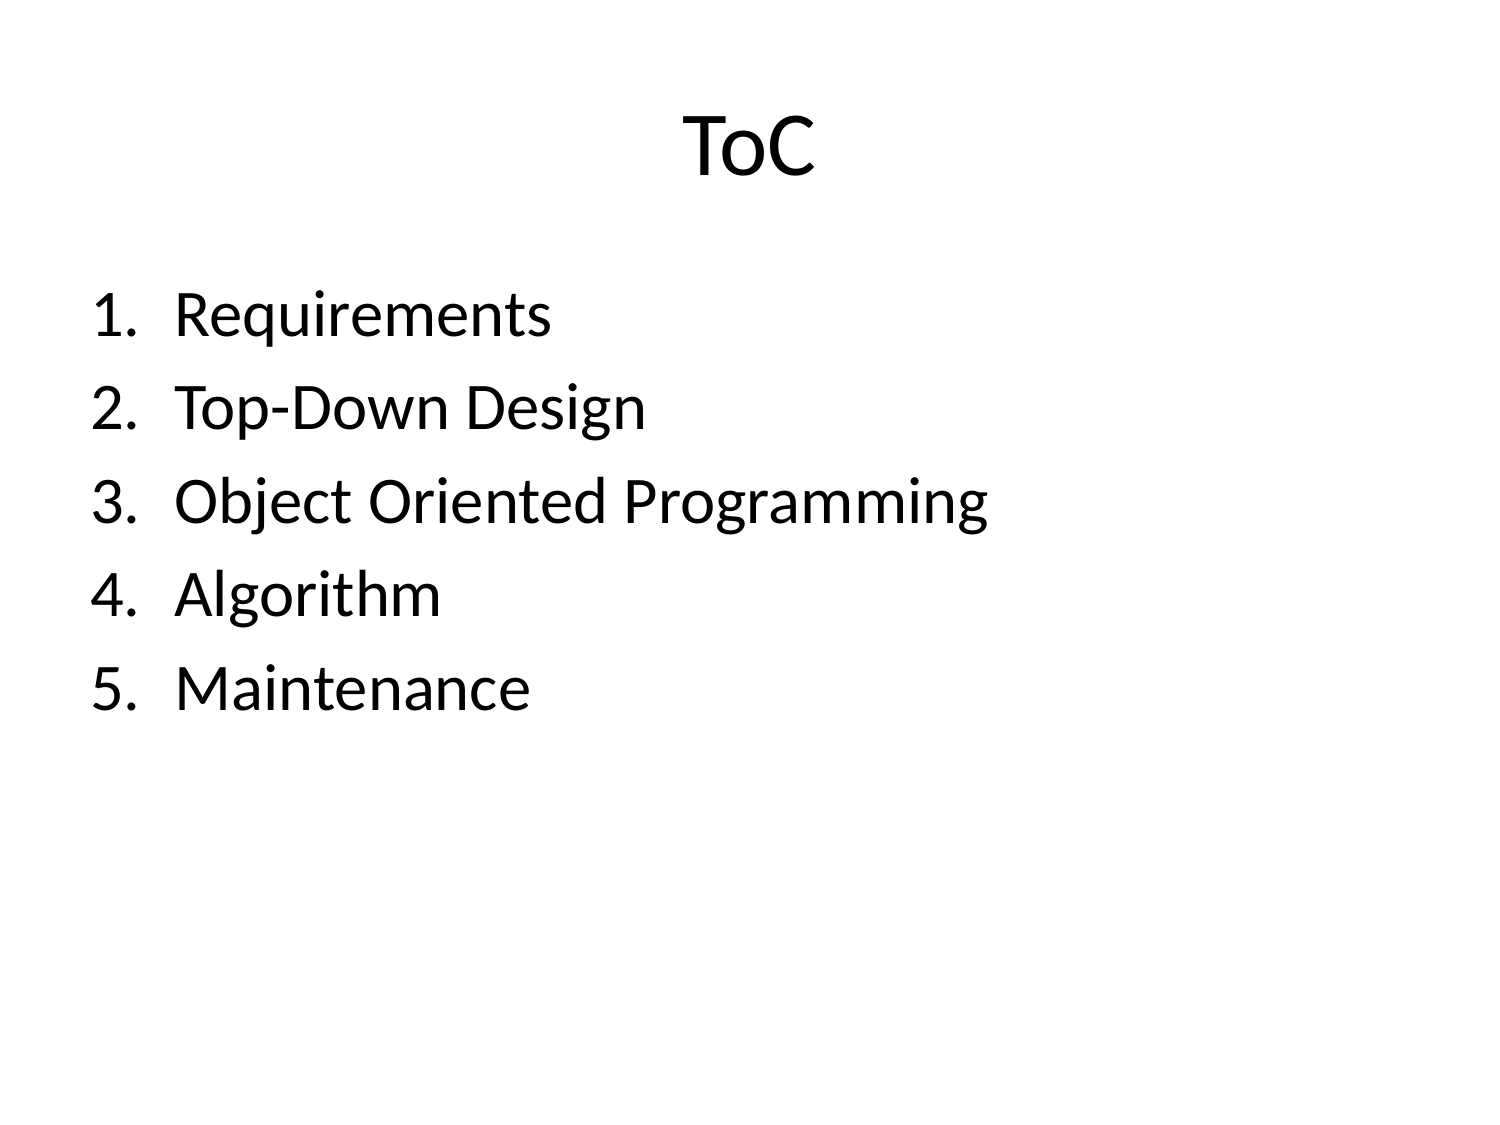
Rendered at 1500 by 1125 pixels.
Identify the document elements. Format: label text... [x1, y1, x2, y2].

title ToC [75, 45, 1425, 233]
list Requirements Top-Down Design Object Oriented Programming Algorithm Maintenance [75, 262, 1425, 1005]
